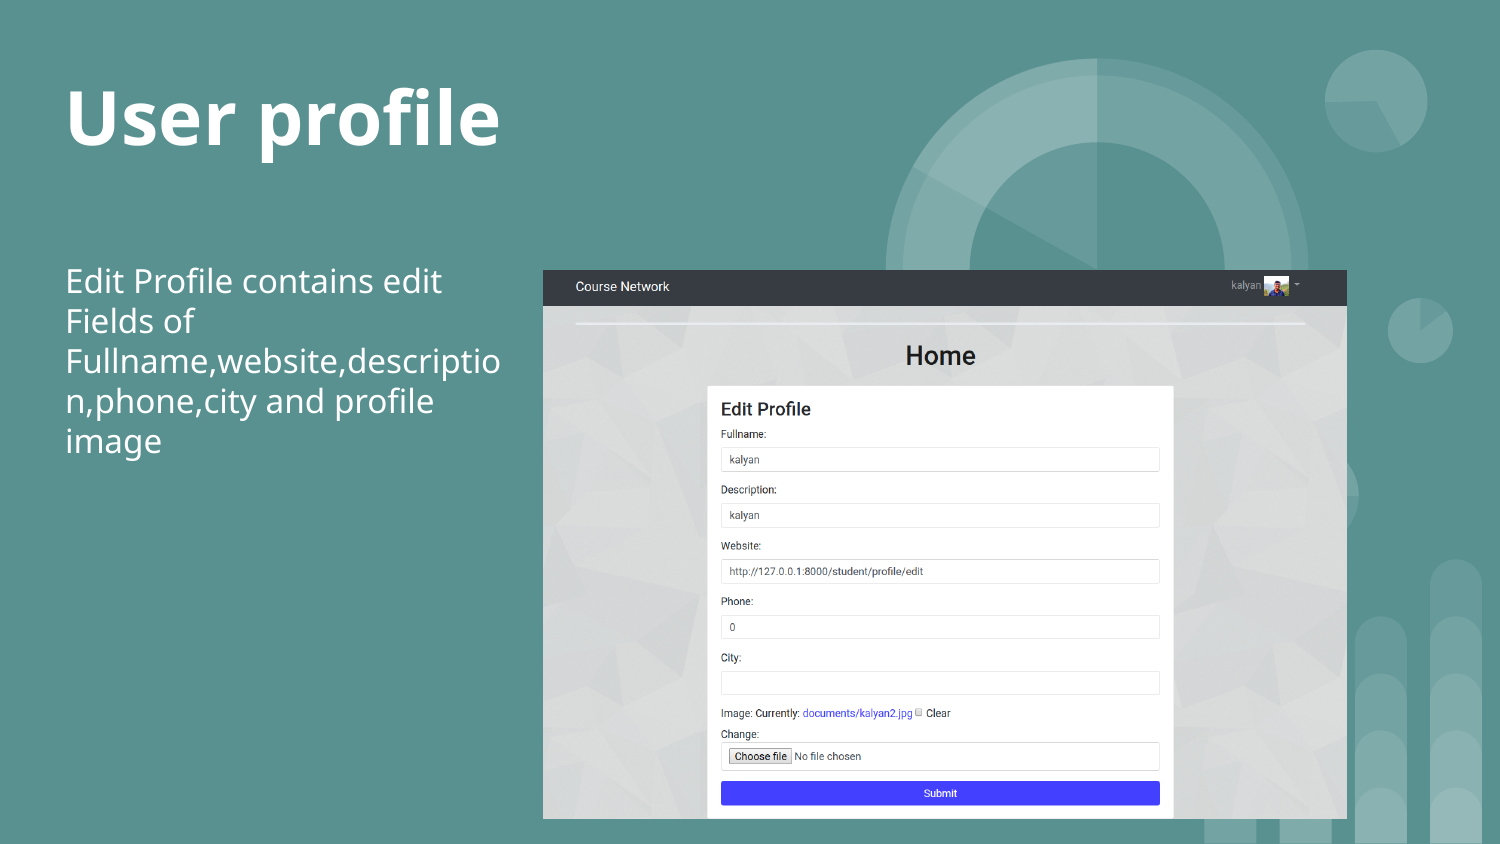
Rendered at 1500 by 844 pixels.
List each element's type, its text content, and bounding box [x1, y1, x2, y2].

picture [543, 270, 1348, 819]
subtitle Edit Profile contains edit Fields of Fullname,website,description,phone,city and profile image [49, 246, 519, 784]
text_box User profile [49, 76, 755, 246]
